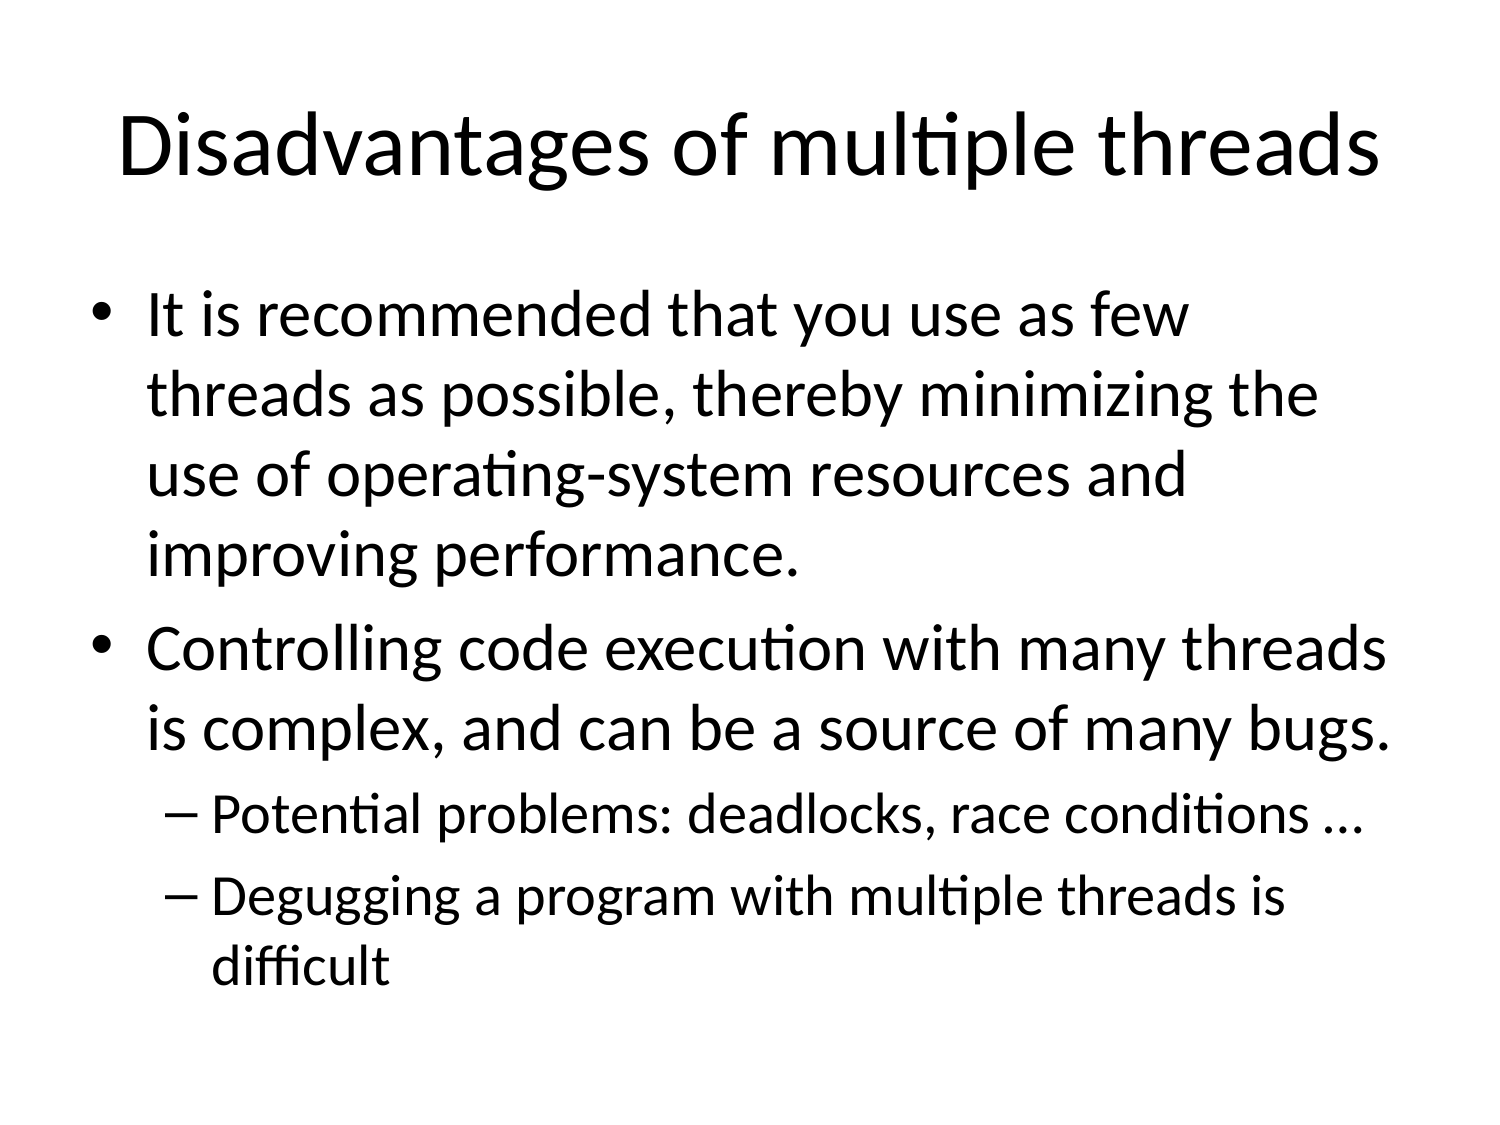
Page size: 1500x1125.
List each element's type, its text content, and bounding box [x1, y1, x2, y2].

list It is recommended that you use as few threads as possible, thereby minimizing the use of operating-system resources and improving performance. Controlling code execution with many threads is complex, and can be a source of many bugs. Potential problems: deadlocks, race conditions … Degugging a program with multiple threads is difficult [75, 262, 1425, 1005]
title Disadvantages of multiple threads [75, 45, 1425, 233]
